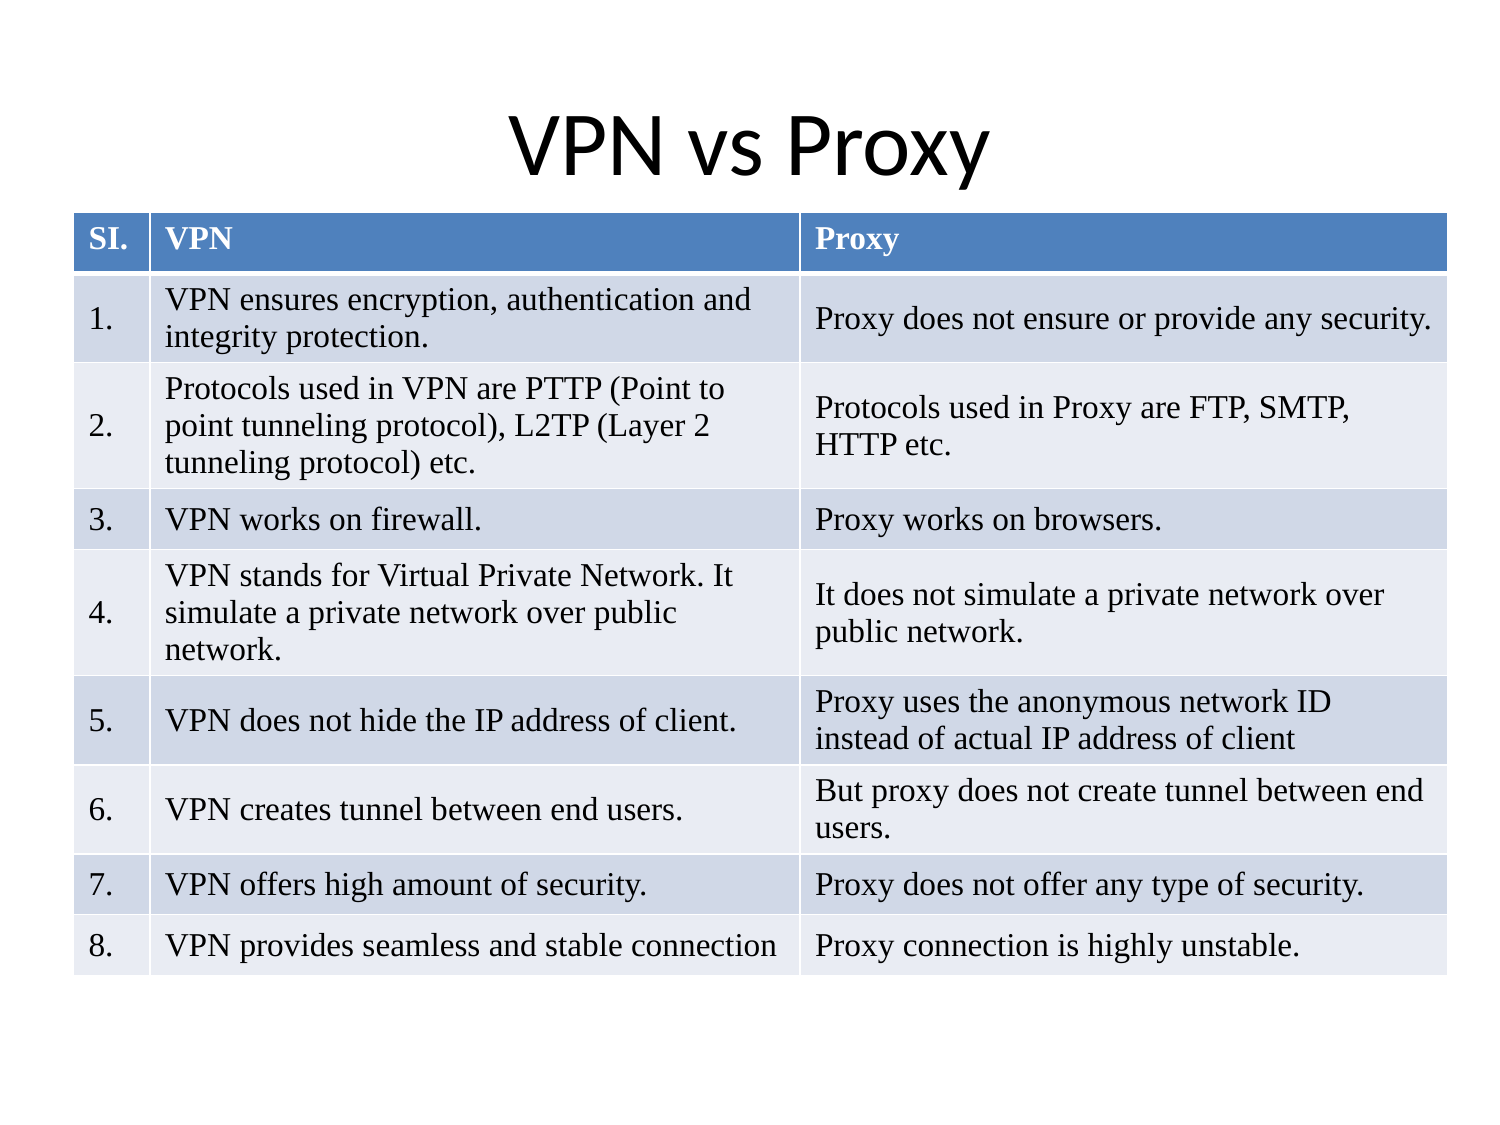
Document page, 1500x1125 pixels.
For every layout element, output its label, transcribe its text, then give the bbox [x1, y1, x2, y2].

table_cell It does not simulate a private network over public network. [801, 550, 1447, 675]
table_cell 2. [74, 363, 149, 488]
table_cell VPN creates tunnel between end users. [151, 766, 799, 853]
table_cell VPN works on firewall. [151, 489, 799, 549]
table_cell Proxy uses the anonymous network ID instead of actual IP address of client [801, 676, 1447, 764]
table_cell VPN stands for Virtual Private Network. It simulate a private network over public network. [151, 550, 799, 675]
table_cell 1. [74, 276, 149, 362]
table_cell Protocols used in VPN are PTTP (Point to point tunneling protocol), L2TP (Layer 2 tunneling protocol) etc. [151, 363, 799, 488]
table_cell 7. [74, 855, 149, 914]
table_cell 8. [74, 915, 149, 975]
table_cell Proxy works on browsers. [801, 489, 1447, 549]
table_cell Protocols used in Proxy are FTP, SMTP, HTTP etc. [801, 363, 1447, 488]
table_header Proxy [801, 213, 1447, 271]
table_header SI. [74, 213, 149, 271]
table_cell VPN offers high amount of security. [151, 855, 799, 914]
table_cell VPN provides seamless and stable connection [151, 915, 799, 975]
table_cell VPN does not hide the IP address of client. [151, 676, 799, 764]
table_cell 3. [74, 489, 149, 549]
table_cell 6. [74, 766, 149, 853]
table_cell VPN ensures encryption, authentication and integrity protection. [151, 276, 799, 362]
table_header VPN [151, 213, 799, 271]
table_cell But proxy does not create tunnel between end users. [801, 766, 1447, 853]
table_cell 5. [74, 676, 149, 764]
table_cell Proxy does not ensure or provide any security. [801, 276, 1447, 362]
title VPN vs Proxy [75, 45, 1425, 212]
table_cell 4. [74, 550, 149, 675]
table_cell Proxy connection is highly unstable. [801, 915, 1447, 975]
table_cell Proxy does not offer any type of security. [801, 855, 1447, 914]
